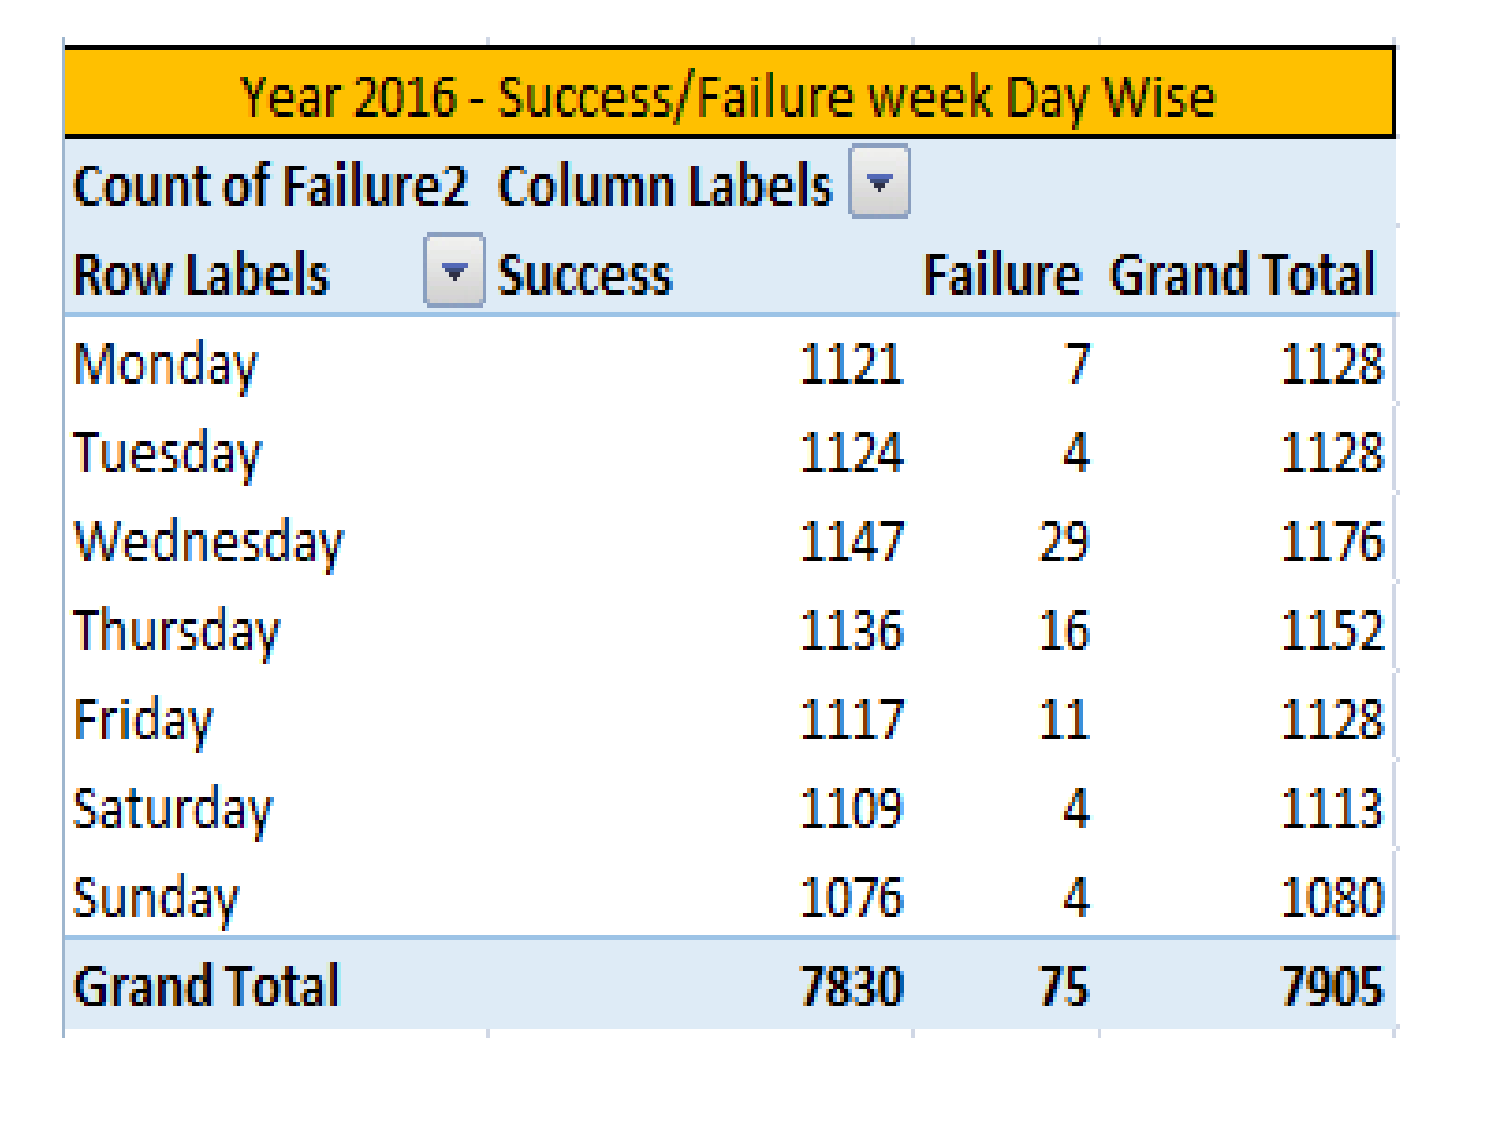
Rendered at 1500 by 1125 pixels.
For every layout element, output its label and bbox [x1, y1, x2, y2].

list [62, 37, 1401, 1038]
